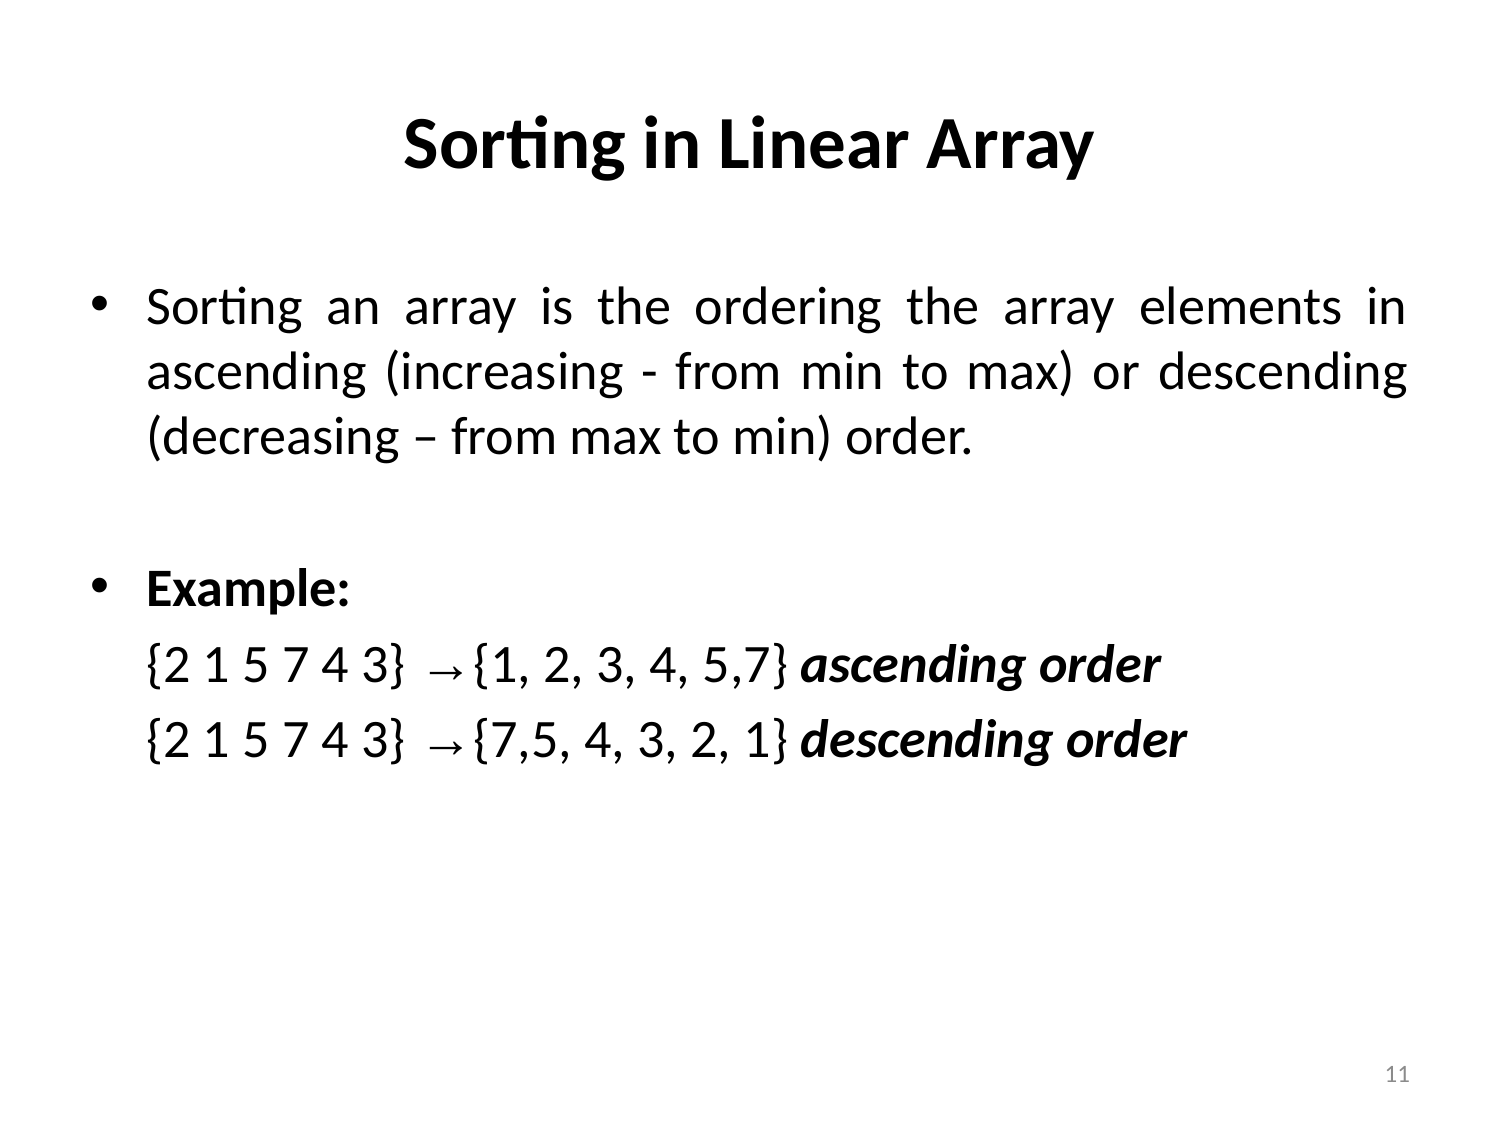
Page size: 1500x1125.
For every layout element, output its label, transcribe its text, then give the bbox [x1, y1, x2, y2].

slide_number 11 [1074, 1042, 1425, 1103]
title Sorting in Linear Array [75, 45, 1425, 233]
list Sorting an array is the ordering the array elements in ascending (increasing - from min to max) or descending (decreasing – from max to min) order. Example: {2 1 5 7 4 3} →{1, 2, 3, 4, 5,7} ascending order {2 1 5 7 4 3} →{7,5, 4, 3, 2, 1} descending order [75, 262, 1425, 1005]
